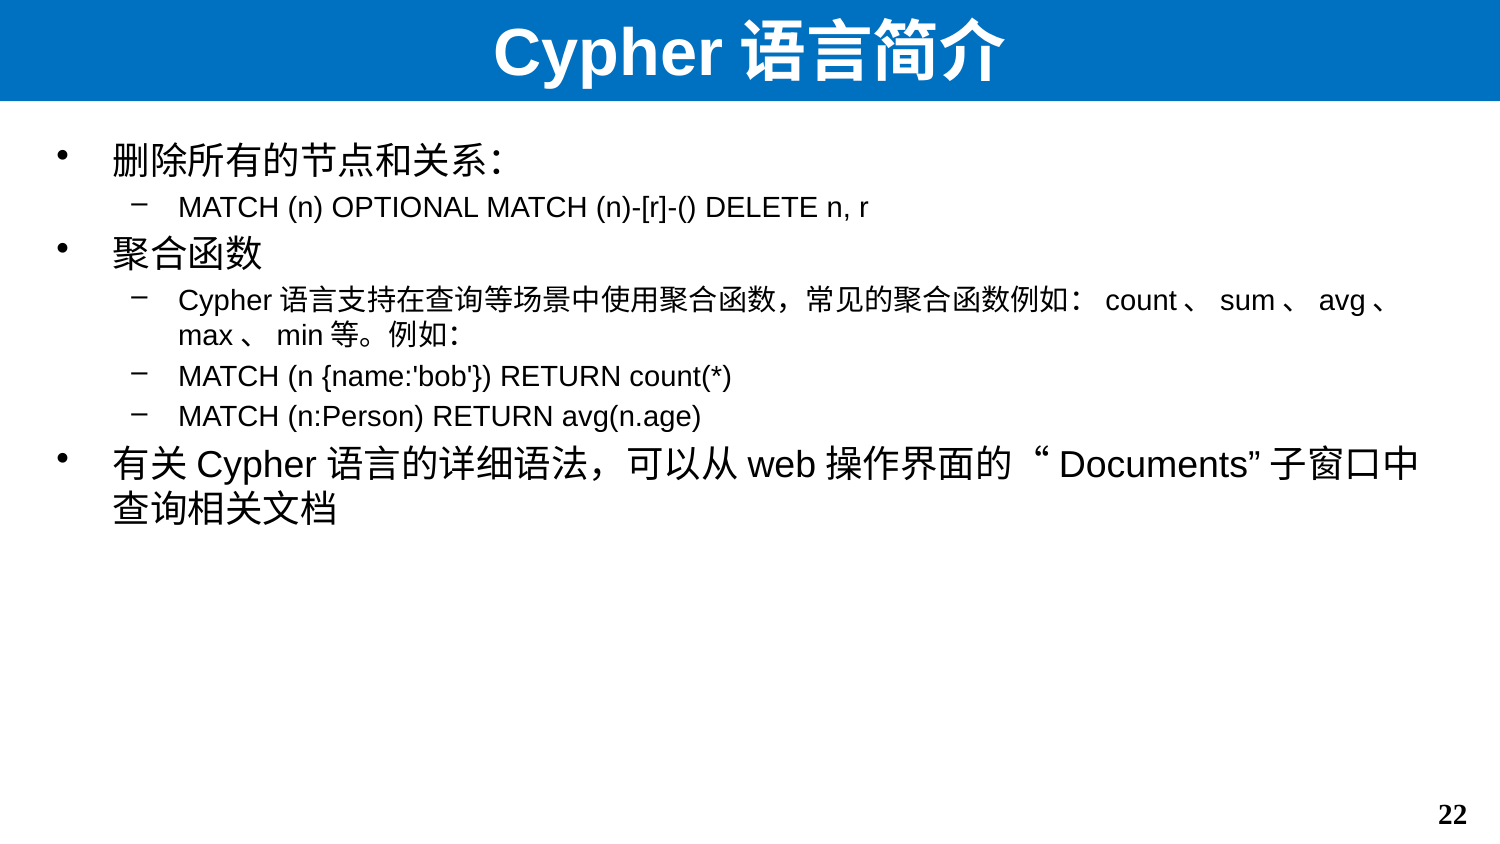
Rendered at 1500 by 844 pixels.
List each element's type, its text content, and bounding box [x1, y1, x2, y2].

title Cypher语言简介 [0, 0, 1500, 102]
list 删除所有的节点和关系： MATCH (n) OPTIONAL MATCH (n)-[r]-() DELETE n, r 聚合函数 Cypher语言支持在查询等场景中使用聚合函数，常见的聚合函数例如：count、sum、avg、max、min等。例如： MATCH (n {name:'bob'}) RETURN count(*) MATCH (n:Person) RETURN avg(n.age) 有关Cypher语言的详细语法，可以从web操作界面的“Documents”子窗口中查询相关文档 [41, 129, 1447, 754]
